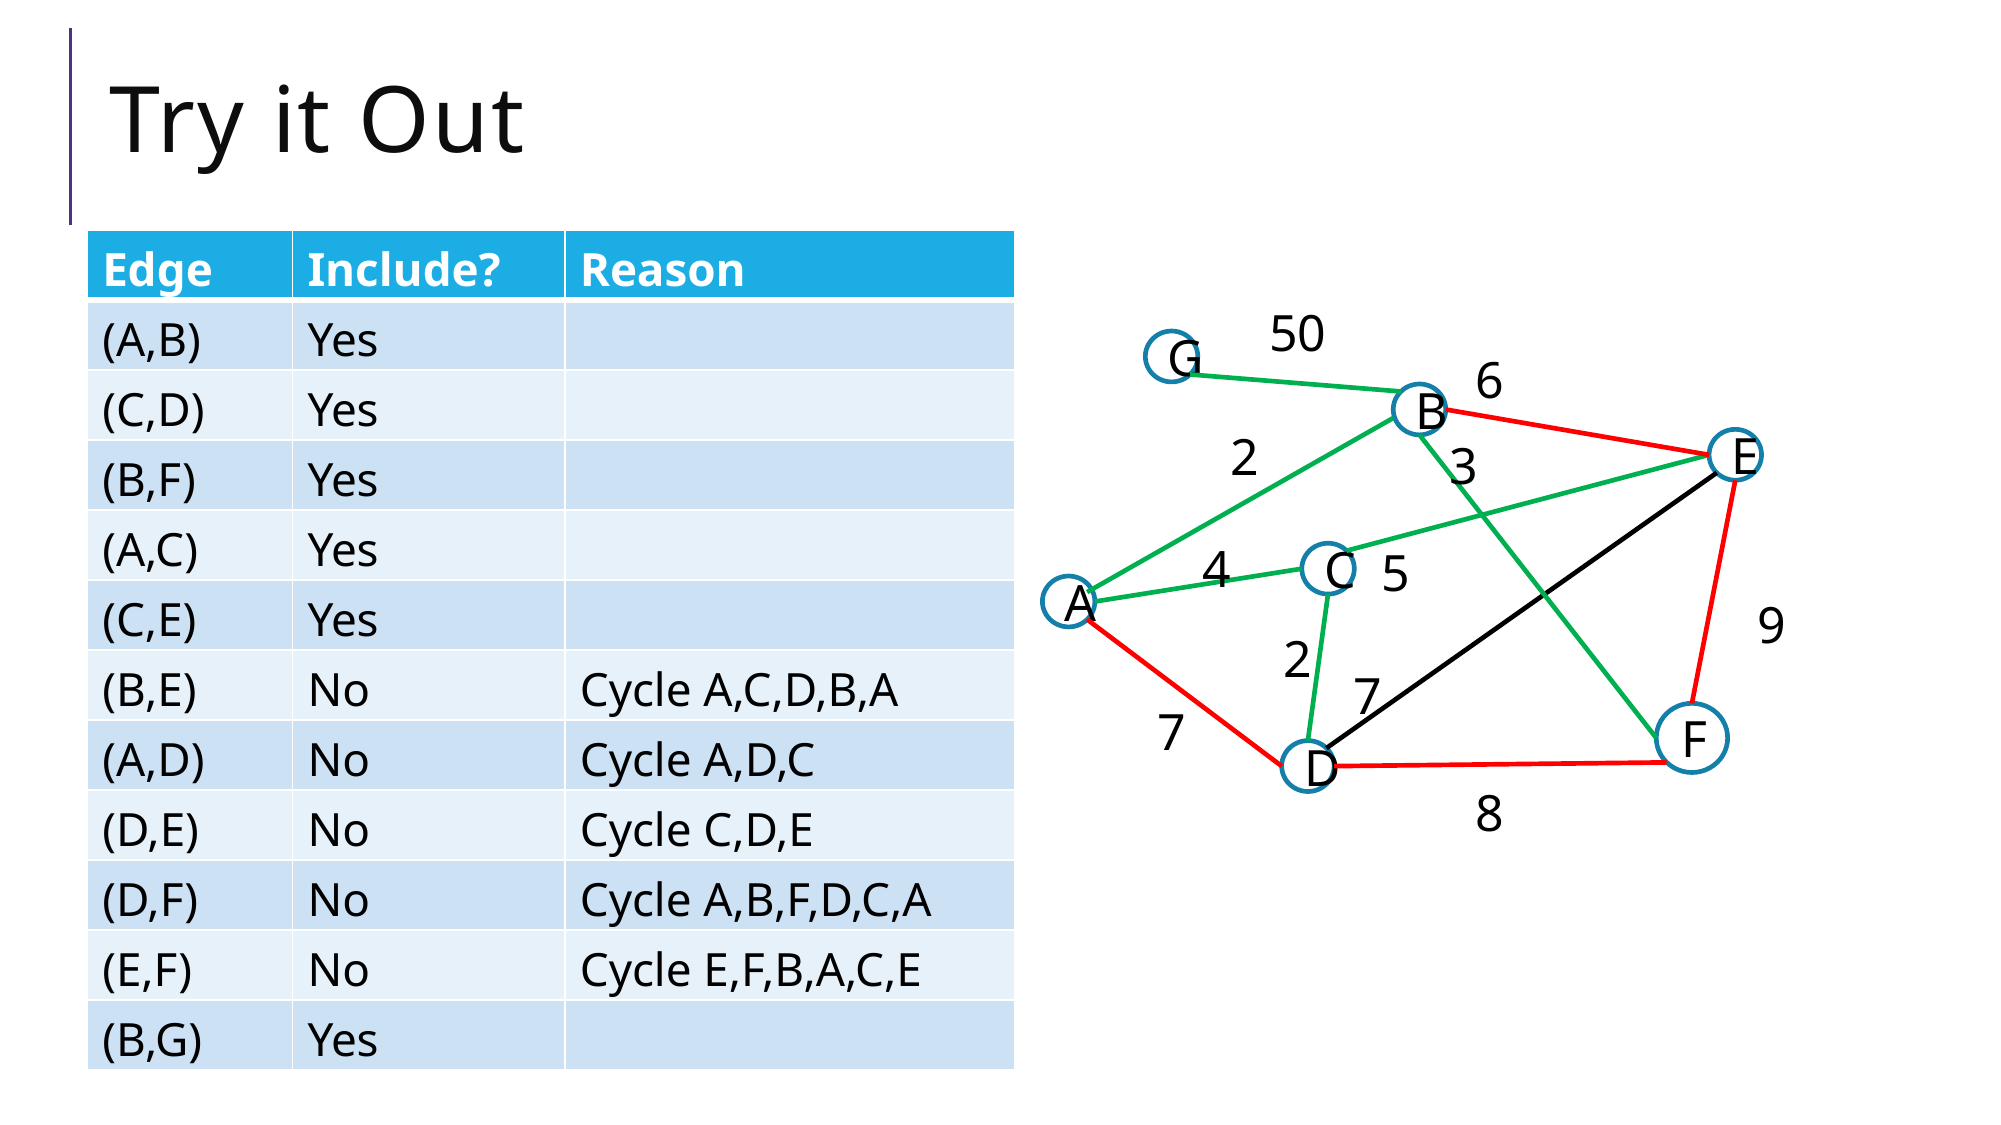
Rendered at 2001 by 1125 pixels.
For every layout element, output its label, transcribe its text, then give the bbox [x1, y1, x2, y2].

table_cell (D,F) [88, 861, 292, 929]
table_cell Cycle E,F,B,A,C,E [566, 931, 1014, 999]
title Try it Out [94, 43, 1930, 210]
table_cell (A,B) [88, 303, 292, 369]
table_cell No [293, 721, 564, 789]
table_cell No [293, 861, 564, 929]
table_header Reason [566, 231, 1014, 297]
table_cell [566, 441, 1014, 509]
table_header Edge [88, 231, 292, 297]
table_cell (B,G) [88, 1001, 292, 1069]
table_cell Yes [293, 441, 564, 509]
table_cell Yes [293, 1001, 564, 1069]
table_cell Cycle A,D,C [566, 721, 1014, 789]
table_cell [566, 371, 1014, 439]
table_cell No [293, 651, 564, 719]
table_cell [566, 511, 1014, 579]
table_cell [566, 303, 1014, 369]
table_cell [566, 1001, 1014, 1069]
table_cell Cycle C,D,E [566, 791, 1014, 859]
table_cell Cycle A,C,D,B,A [566, 651, 1014, 719]
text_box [1042, 293, 1802, 850]
table_cell [566, 581, 1014, 649]
table_cell (C,E) [88, 581, 292, 649]
table_cell Yes [293, 581, 564, 649]
table_header Include? [293, 231, 564, 297]
table_cell (B,E) [88, 651, 292, 719]
table_cell Yes [293, 371, 564, 439]
table_cell (D,E) [88, 791, 292, 859]
table_cell (A,D) [88, 721, 292, 789]
table_cell (E,F) [88, 931, 292, 999]
table_cell No [293, 931, 564, 999]
table_cell Yes [293, 303, 564, 369]
table_cell (A,C) [88, 511, 292, 579]
table_cell No [293, 791, 564, 859]
table_cell Yes [293, 511, 564, 579]
table_cell Cycle A,B,F,D,C,A [566, 861, 1014, 929]
table_cell (C,D) [88, 371, 292, 439]
table_cell (B,F) [88, 441, 292, 509]
